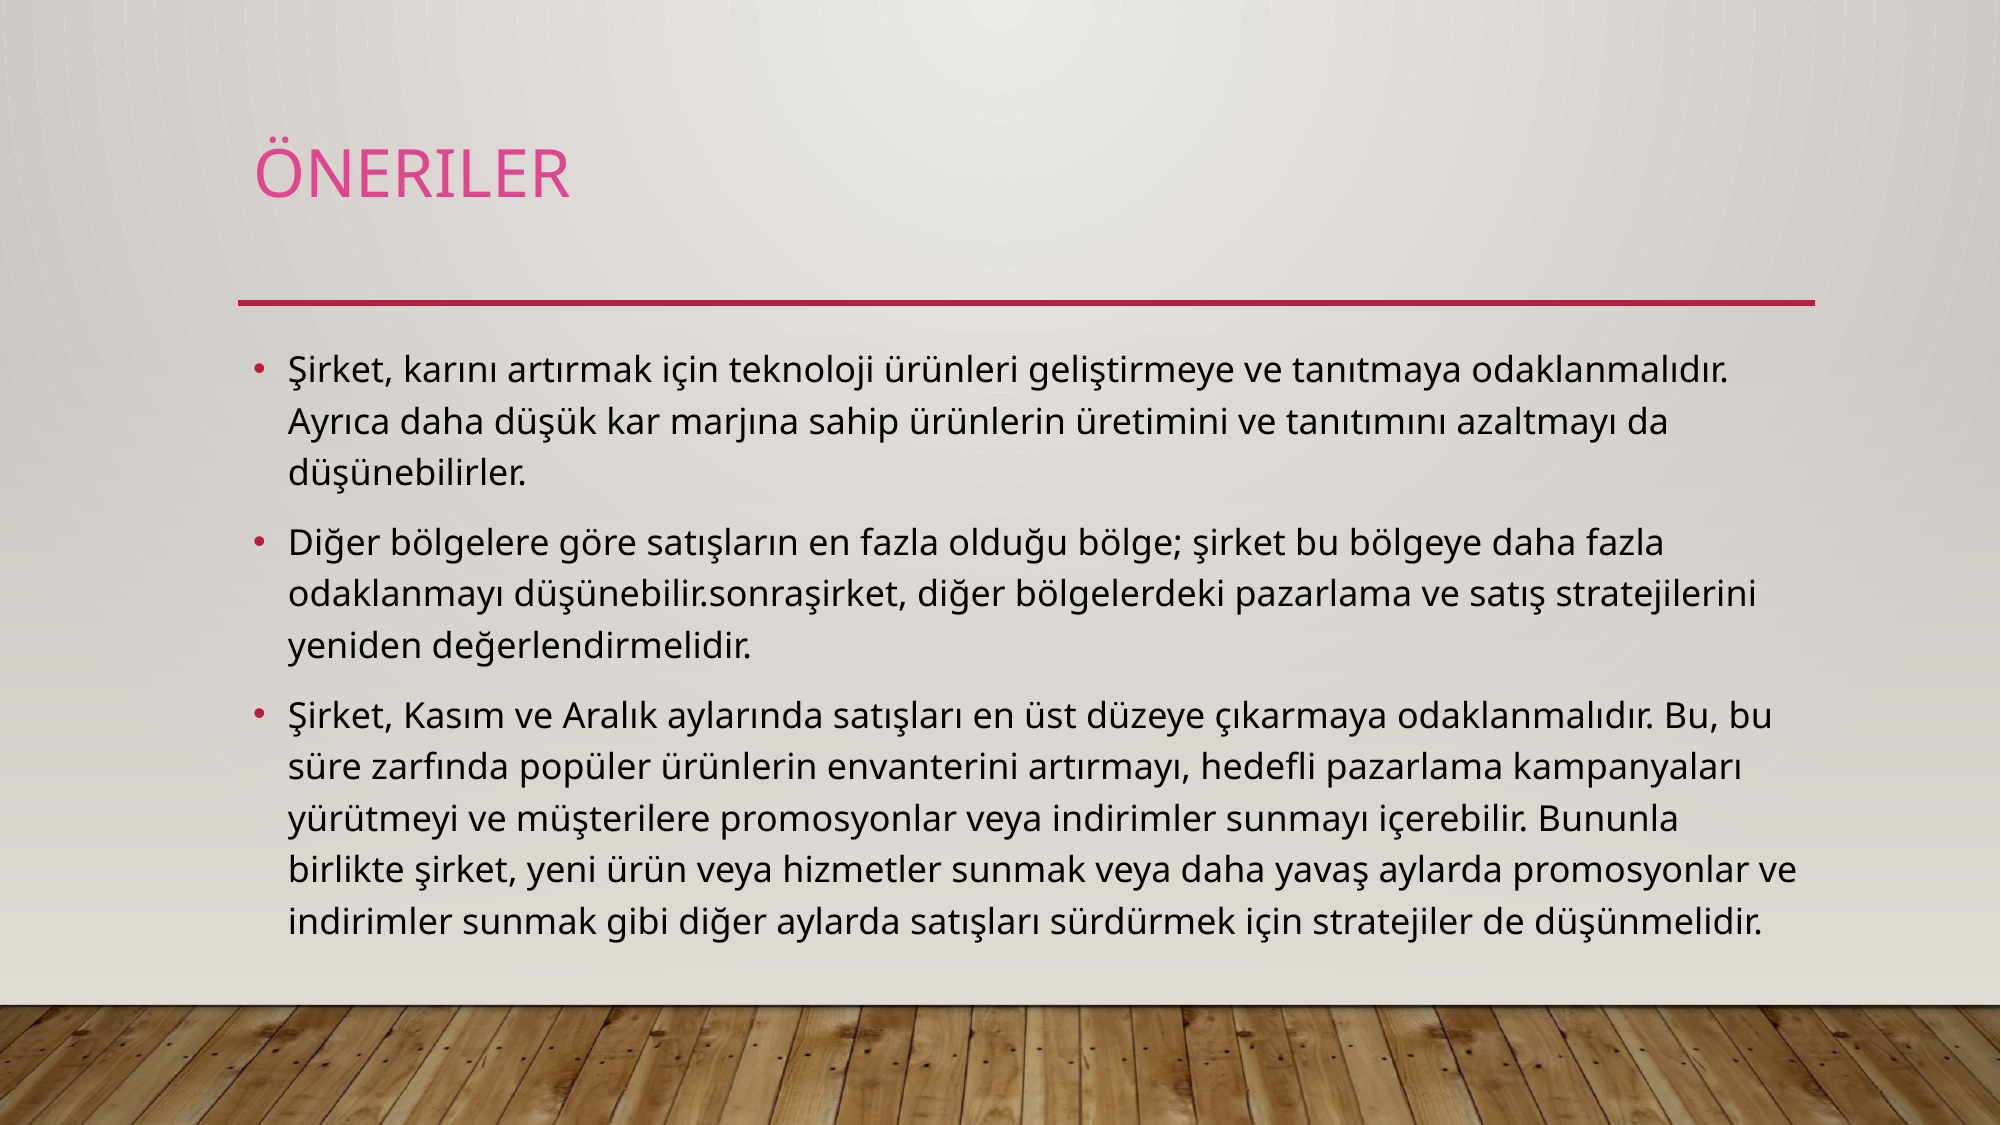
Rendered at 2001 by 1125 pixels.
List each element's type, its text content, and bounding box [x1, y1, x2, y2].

title Öneriler [238, 131, 1814, 305]
list Şirket, karını artırmak için teknoloji ürünleri geliştirmeye ve tanıtmaya odaklanmalıdır. Ayrıca daha düşük kar marjına sahip ürünlerin üretimini ve tanıtımını azaltmayı da düşünebilirler. Diğer bölgelere göre satışların en fazla olduğu bölge; şirket bu bölgeye daha fazla odaklanmayı düşünebilir.sonraşirket, diğer bölgelerdeki pazarlama ve satış stratejilerini yeniden değerlendirmelidir. Şirket, Kasım ve Aralık aylarında satışları en üst düzeye çıkarmaya odaklanmalıdır. Bu, bu süre zarfında popüler ürünlerin envanterini artırmayı, hedefli pazarlama kampanyaları yürütmeyi ve müşterilere promosyonlar veya indirimler sunmayı içerebilir. Bununla birlikte şirket, yeni ürün veya hizmetler sunmak veya daha yavaş aylarda promosyonlar ve indirimler sunmak gibi diğer aylarda satışları sürdürmek için stratejiler de düşünmelidir. [238, 330, 1814, 961]
picture [0, 1005, 2000, 1125]
